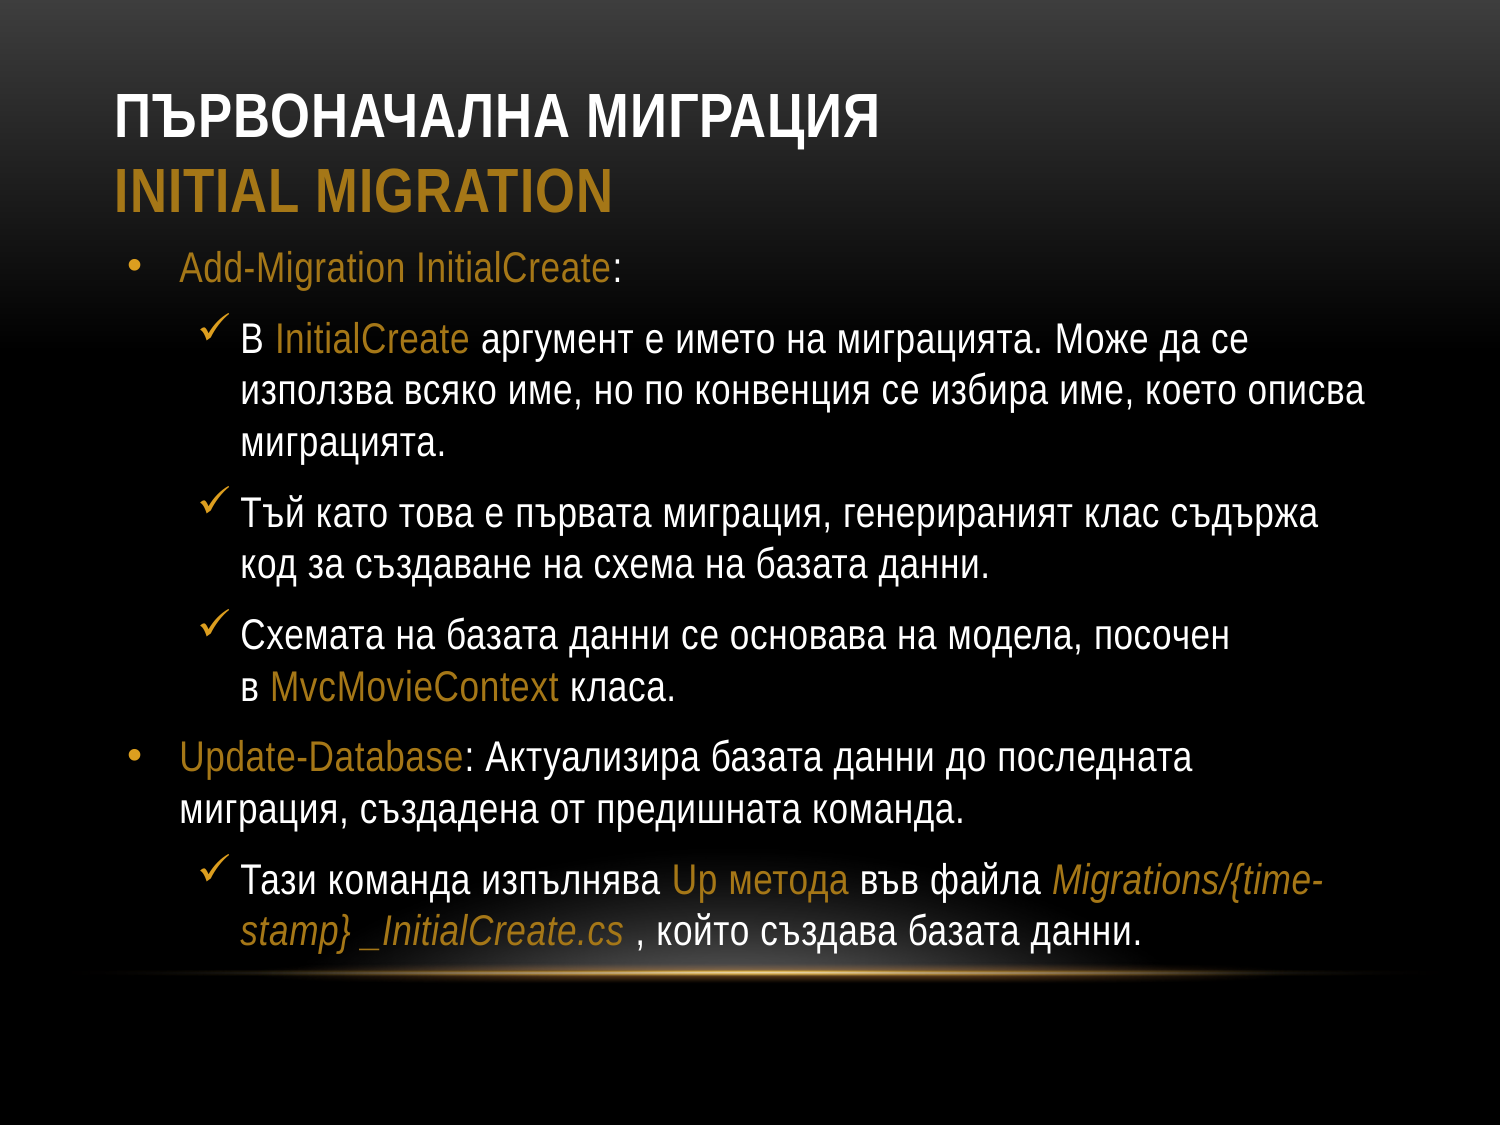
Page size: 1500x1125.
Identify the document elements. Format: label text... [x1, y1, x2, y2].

list Add-Migration InitialCreate: В InitialCreate аргумент е името на миграцията. Може да се използва всяко име, но по конвенция се избира име, което описва миграцията. Тъй като това е първата миграция, генерираният клас съдържа код за създаване на схема на базата данни. Схемата на базата данни се основава на модела, посочен в MvcMovieContext класа. Update-Database: Актуализира базата данни до последната миграция, създадена от предишната команда. Тази команда изпълнява Up метода във файла Migrations/{time-stamp} _InitialCreate.cs , който създава базата данни. [112, 231, 1388, 965]
title Първоначална миграция Initial migration [99, 45, 1400, 233]
picture [0, 0, 1500, 1125]
